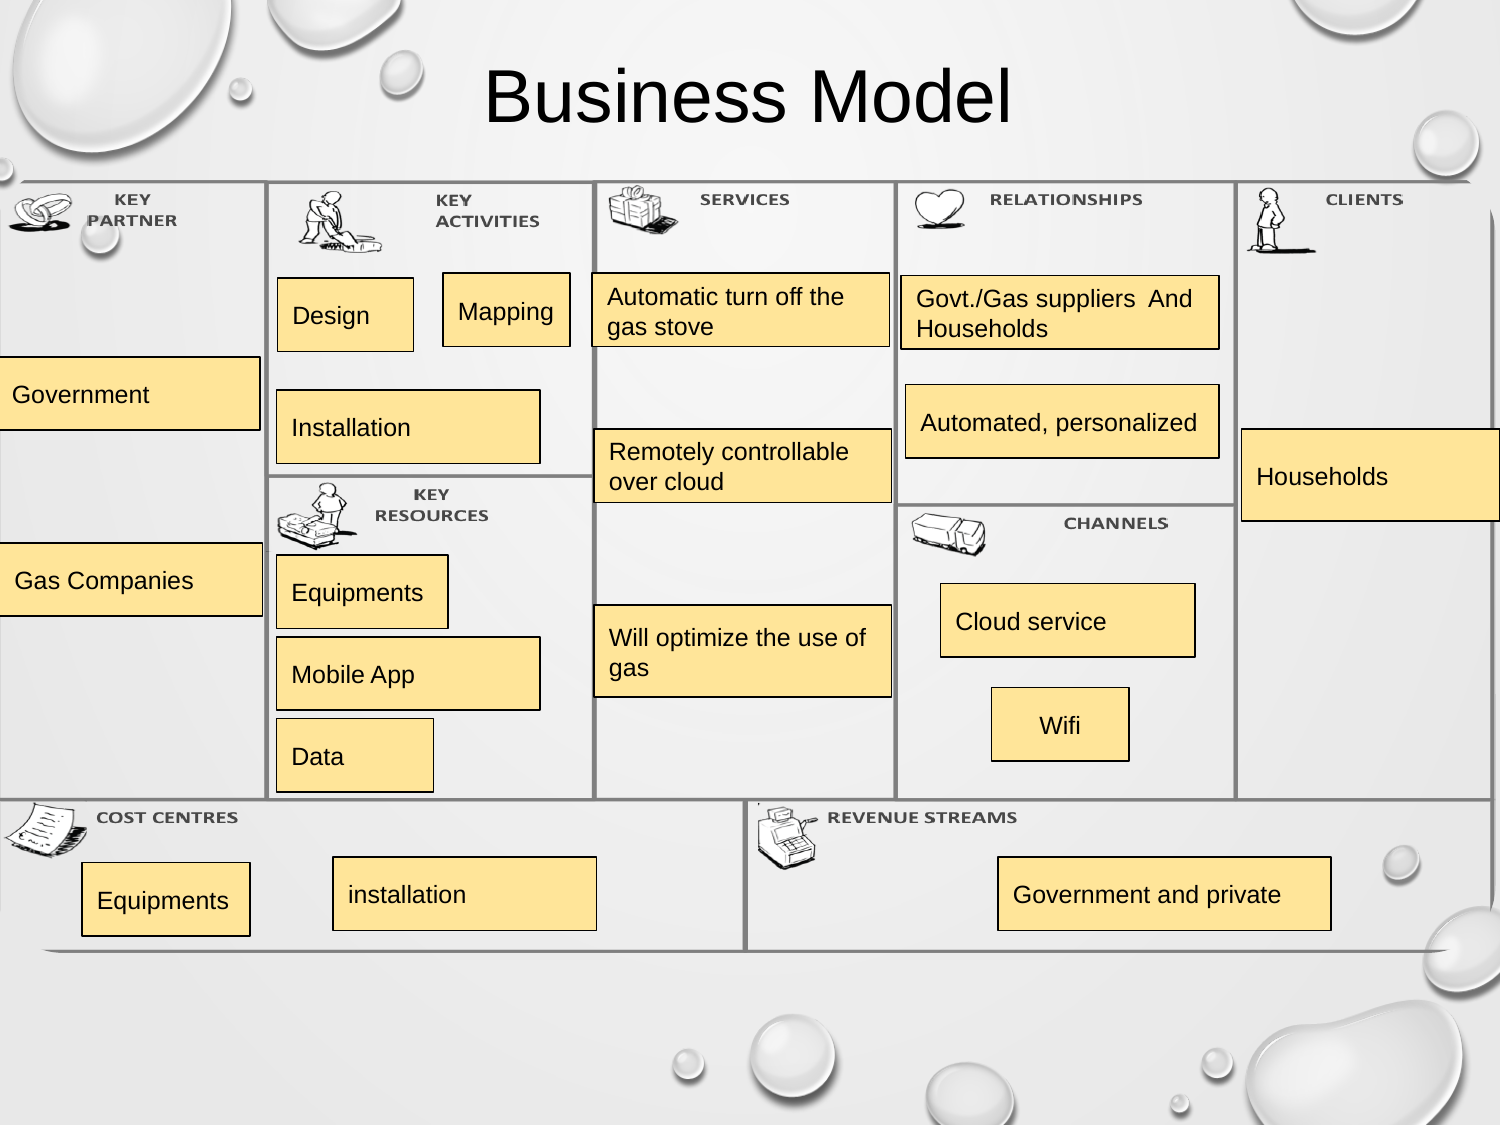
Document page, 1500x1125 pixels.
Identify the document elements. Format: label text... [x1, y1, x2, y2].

text_box Business Model [318, 40, 1173, 120]
picture [0, 0, 1500, 1125]
